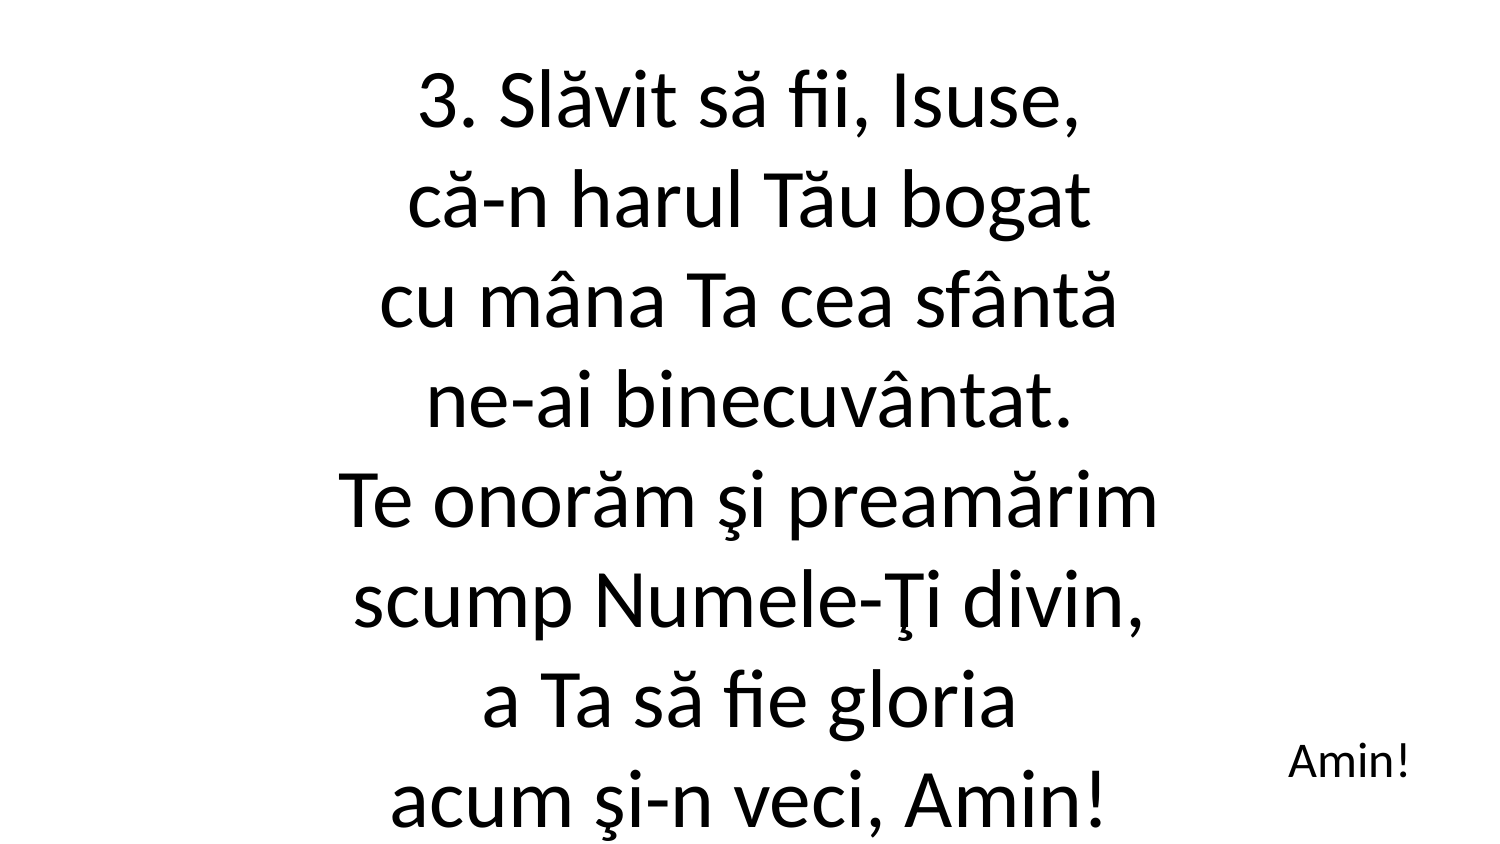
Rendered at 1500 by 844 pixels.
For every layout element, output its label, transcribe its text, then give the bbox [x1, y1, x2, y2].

text_box 3. Slăvit să fii, Isuse, că-n harul Tău bogat cu mâna Ta cea sfântă ne-ai binecuvântat. Te onorăm şi preamărim scump Numele-Ţi divin, a Ta să fie gloria acum şi-n veci, Amin! [323, 0, 1176, 844]
text_box Amin! [1273, 674, 1427, 795]
